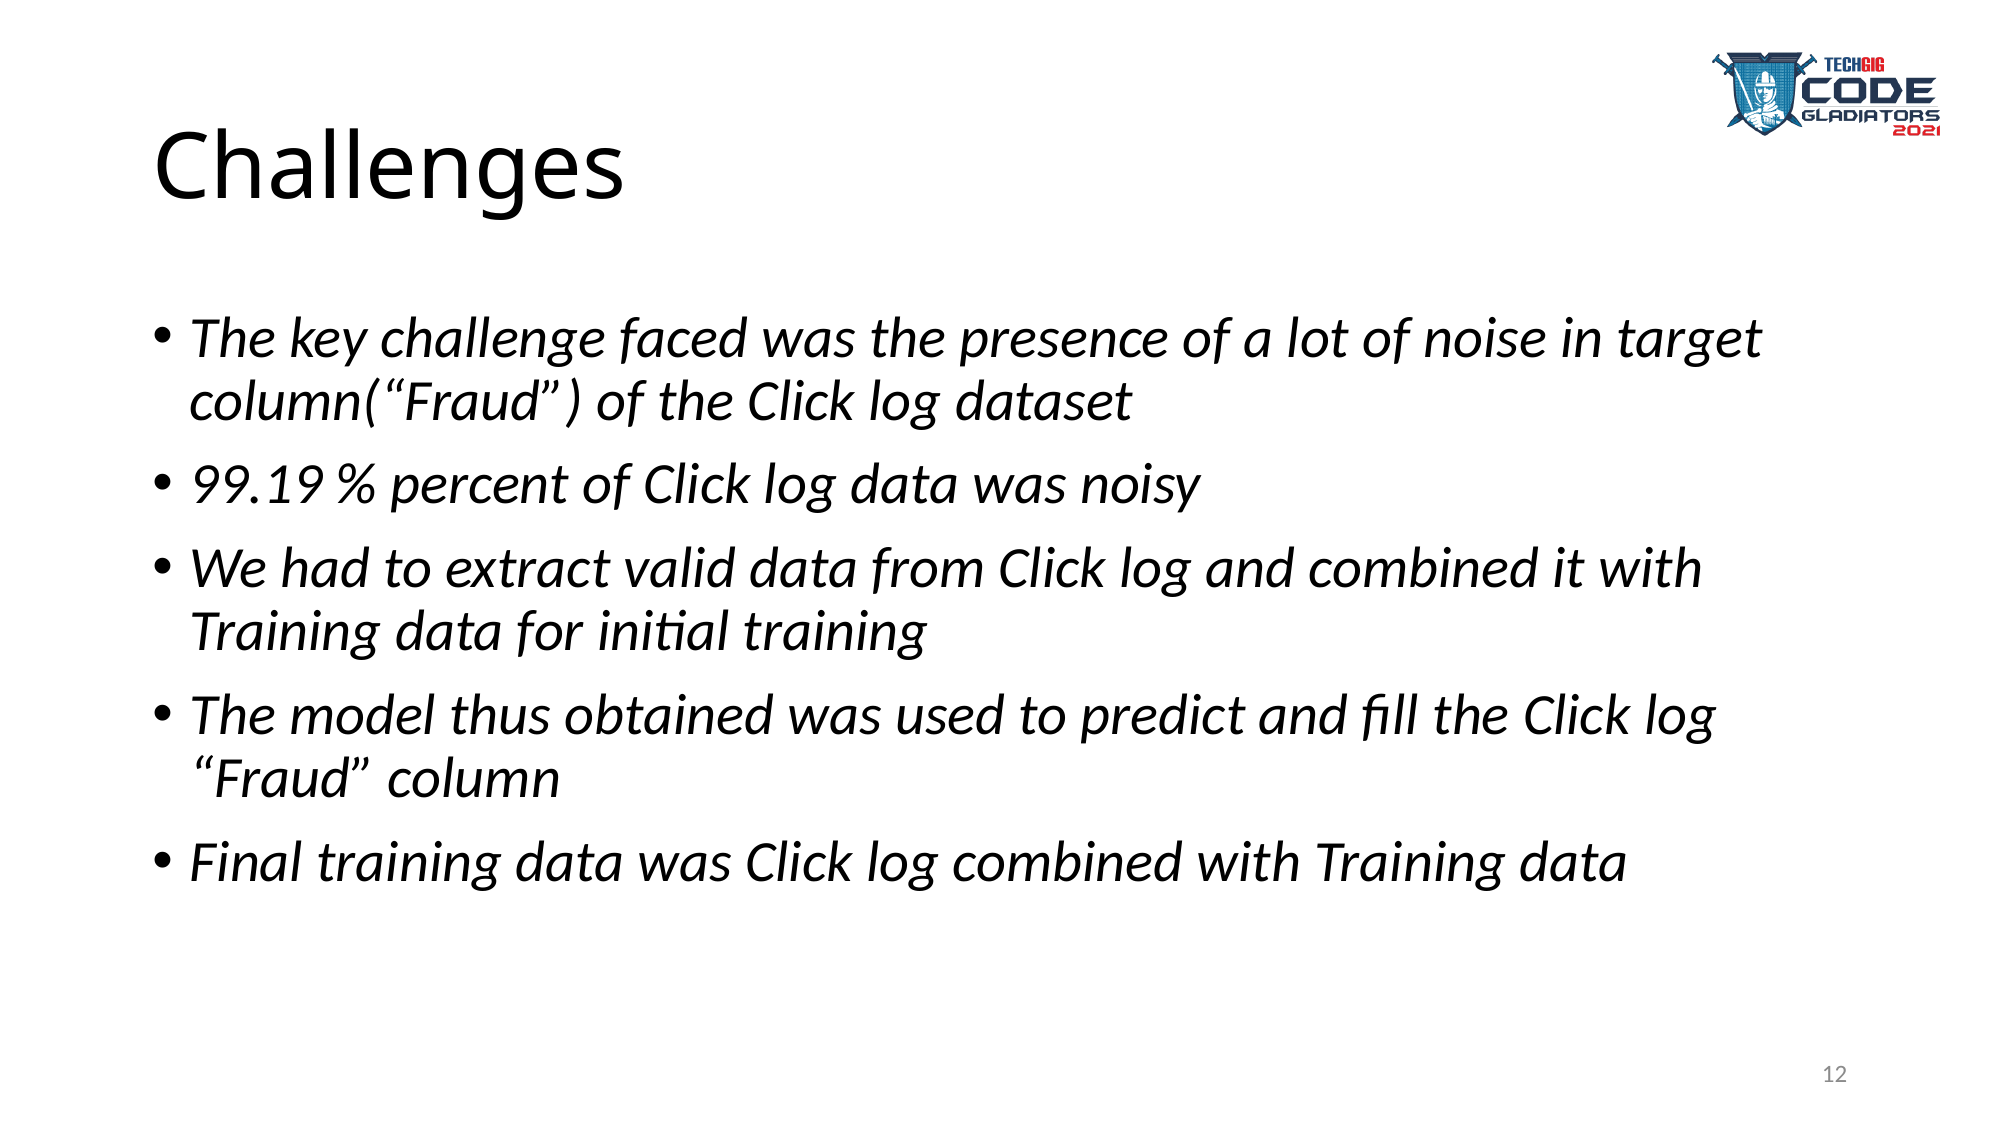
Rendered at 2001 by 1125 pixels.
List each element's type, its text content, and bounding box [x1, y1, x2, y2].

picture [1712, 52, 1940, 136]
title Challenges [137, 59, 1863, 278]
list The key challenge faced was the presence of a lot of noise in target column(“Fraud”) of the Click log dataset 99.19 % percent of Click log data was noisy We had to extract valid data from Click log and combined it with Training data for initial training The model thus obtained was used to predict and fill the Click log “Fraud” column Final training data was Click log combined with Training data [137, 299, 1863, 1014]
slide_number 12 [1412, 1042, 1863, 1103]
